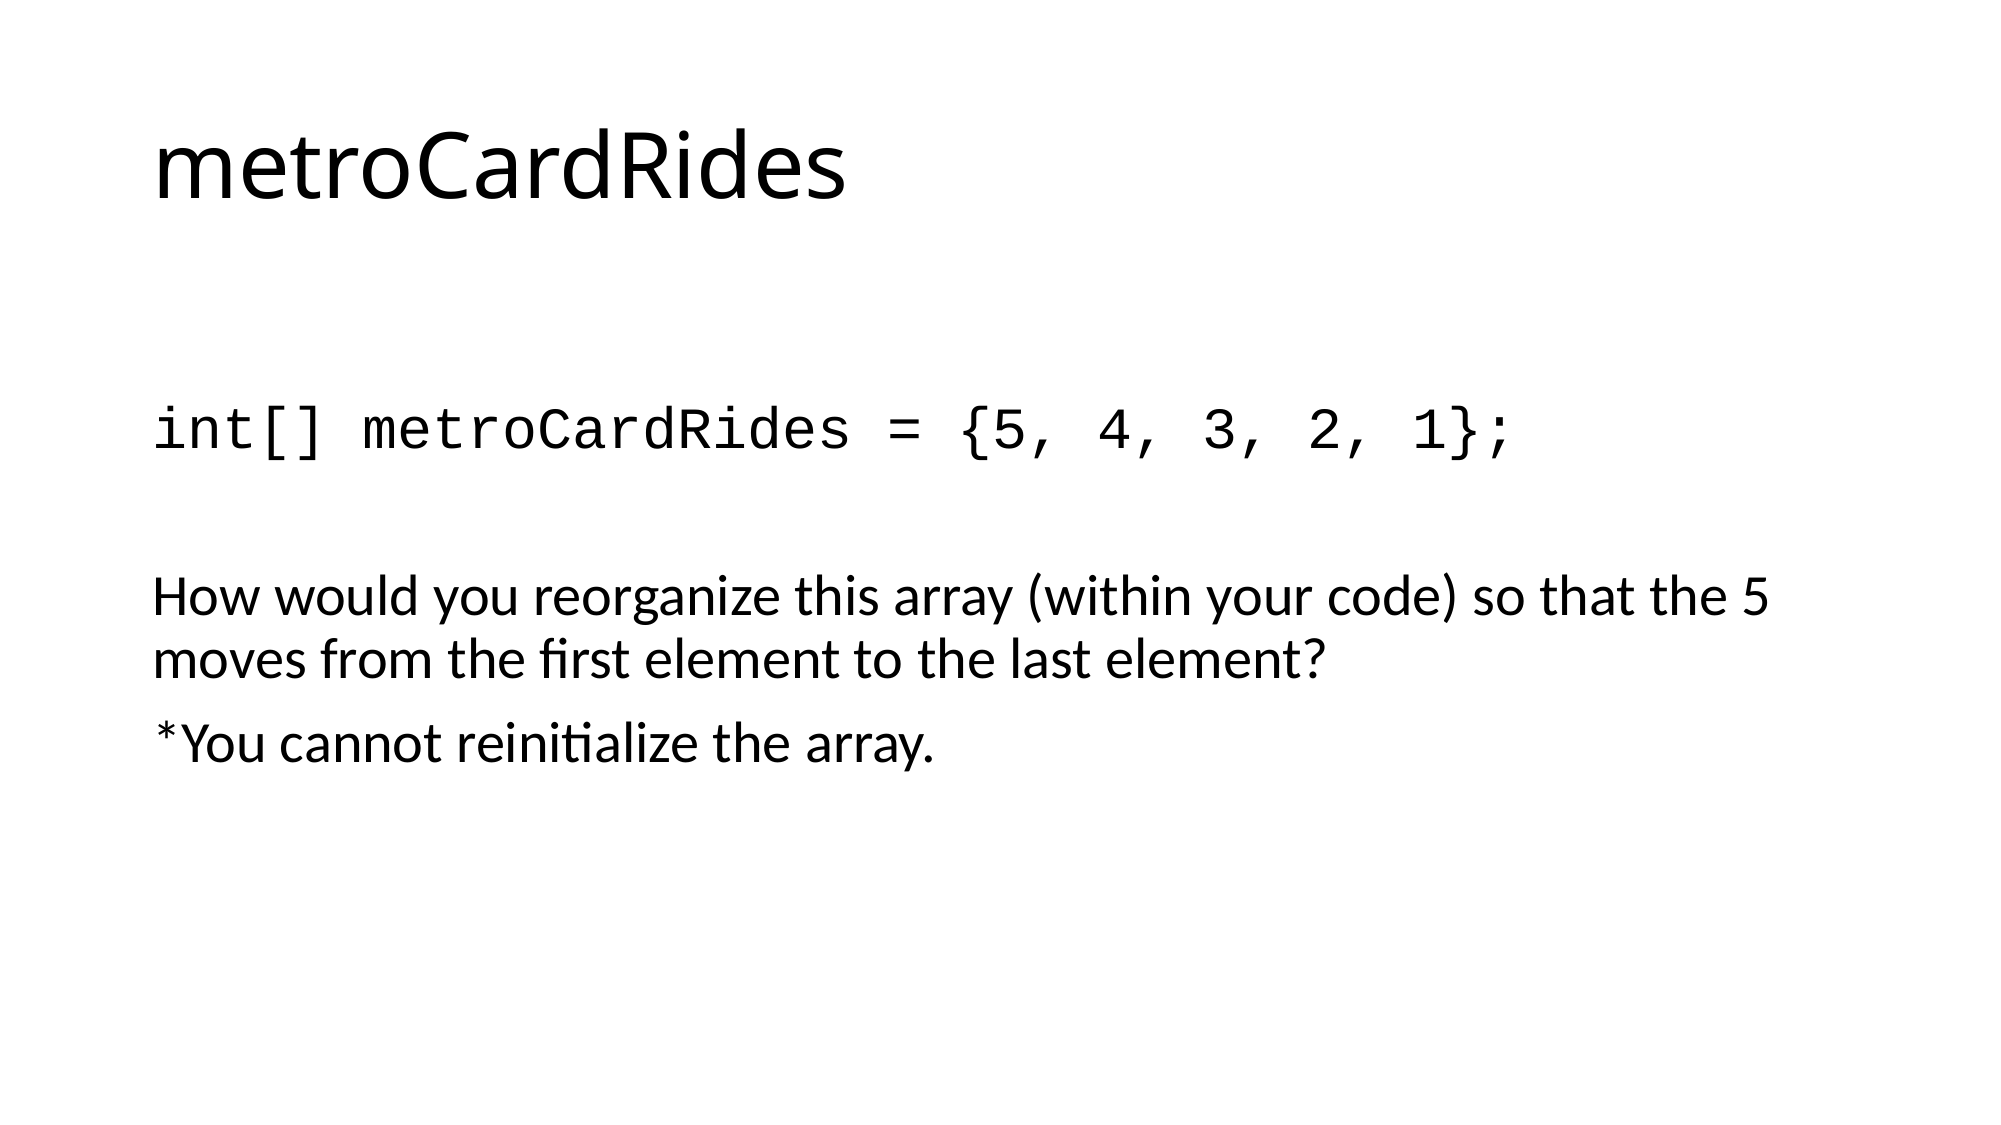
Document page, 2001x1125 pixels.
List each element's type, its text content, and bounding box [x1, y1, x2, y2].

title metroCardRides [137, 59, 1863, 278]
list int[] metroCardRides = {5, 4, 3, 2, 1}; How would you reorganize this array (within your code) so that the 5 moves from the first element to the last element? *You cannot reinitialize the array. [137, 299, 1863, 1014]
